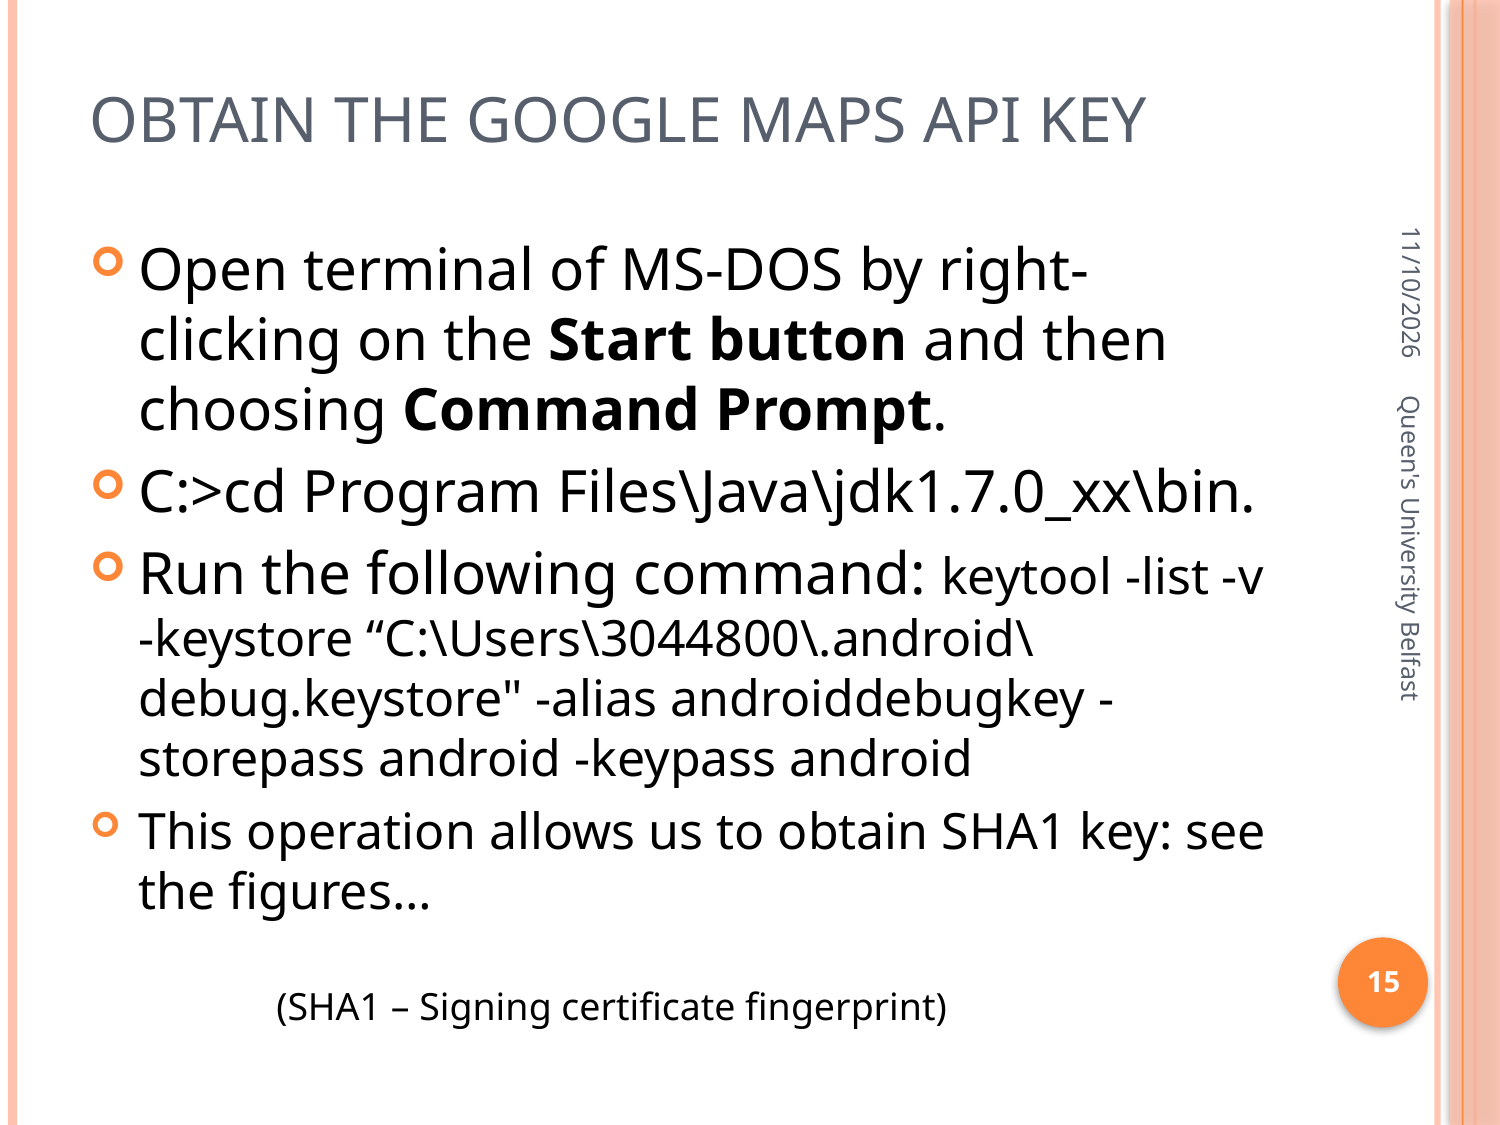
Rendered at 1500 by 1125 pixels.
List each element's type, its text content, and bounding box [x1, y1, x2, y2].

list Open terminal of MS-DOS by right-clicking on the Start button and then choosing Command Prompt. C:>cd Program Files\Java\jdk1.7.0_xx\bin. Run the following command: keytool -list -v -keystore “C:\Users\3044800\.android\debug.keystore" -alias androiddebugkey -storepass android -keypass android This operation allows us to obtain SHA1 key: see the figures… [75, 224, 1300, 975]
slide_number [1378, 43, 1442, 374]
slide_number 15 [1333, 940, 1434, 1027]
text_box (SHA1 – Signing certificate fingerprint) [261, 975, 963, 1035]
title Obtain the google maps api key [75, 45, 1300, 163]
footer Queen's University Belfast [1379, 380, 1440, 906]
